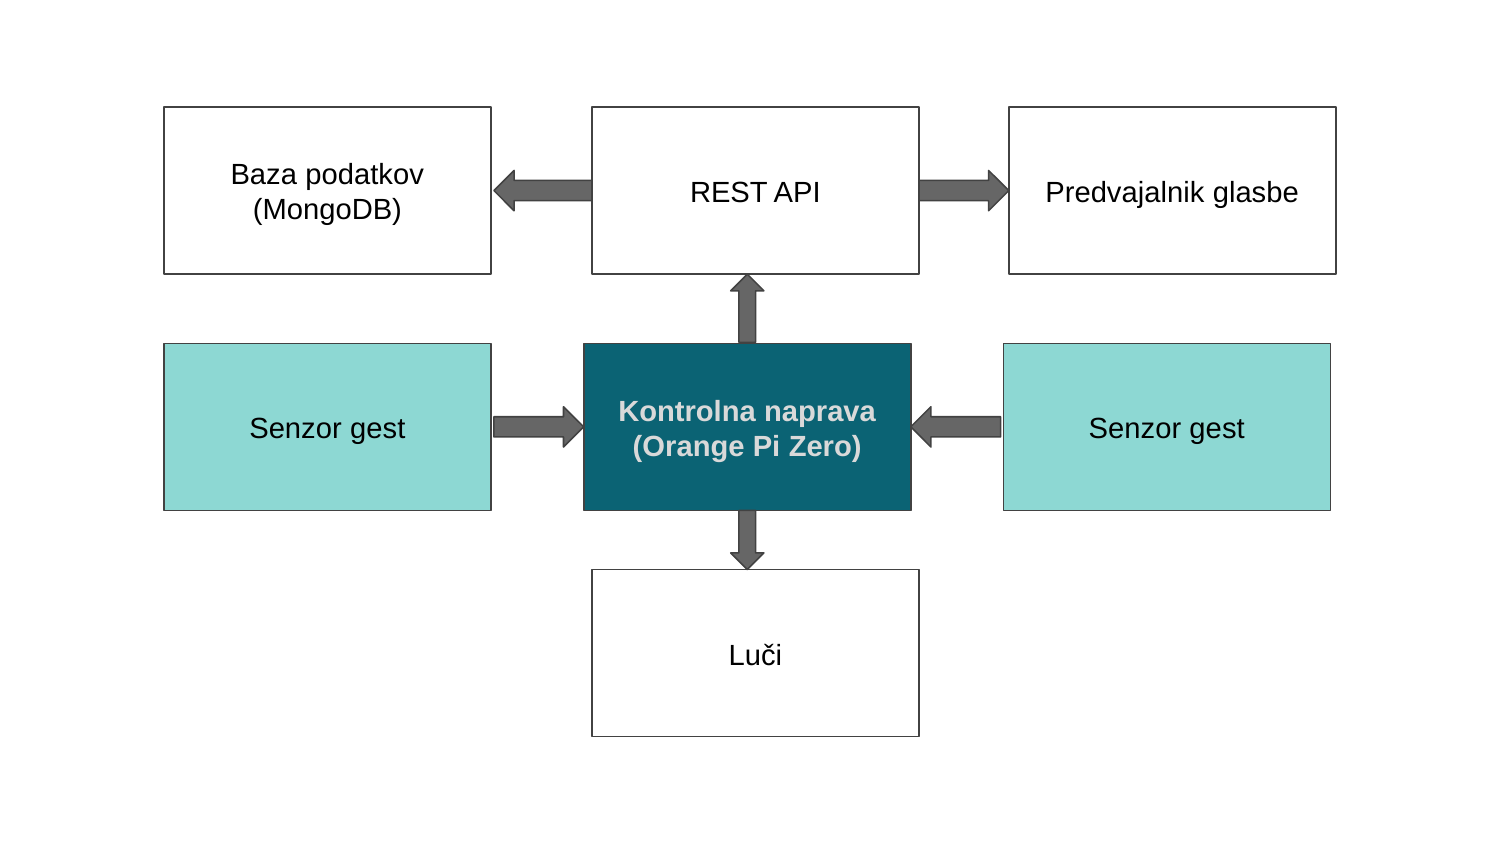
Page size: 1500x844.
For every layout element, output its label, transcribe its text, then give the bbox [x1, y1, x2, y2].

text_box [493, 170, 592, 211]
text_box [730, 510, 764, 570]
text_box Luči [591, 569, 919, 737]
text_box [910, 406, 1001, 448]
text_box Senzor gest [1003, 343, 1331, 511]
text_box REST API [591, 107, 919, 275]
text_box Senzor gest [163, 343, 491, 511]
text_box [493, 406, 584, 448]
text_box Predvajalnik glasbe [1008, 107, 1336, 275]
text_box [919, 170, 1009, 211]
text_box [730, 274, 764, 343]
text_box Baza podatkov (MongoDB) [163, 107, 491, 275]
text_box Kontrolna naprava (Orange Pi Zero) [583, 343, 911, 511]
